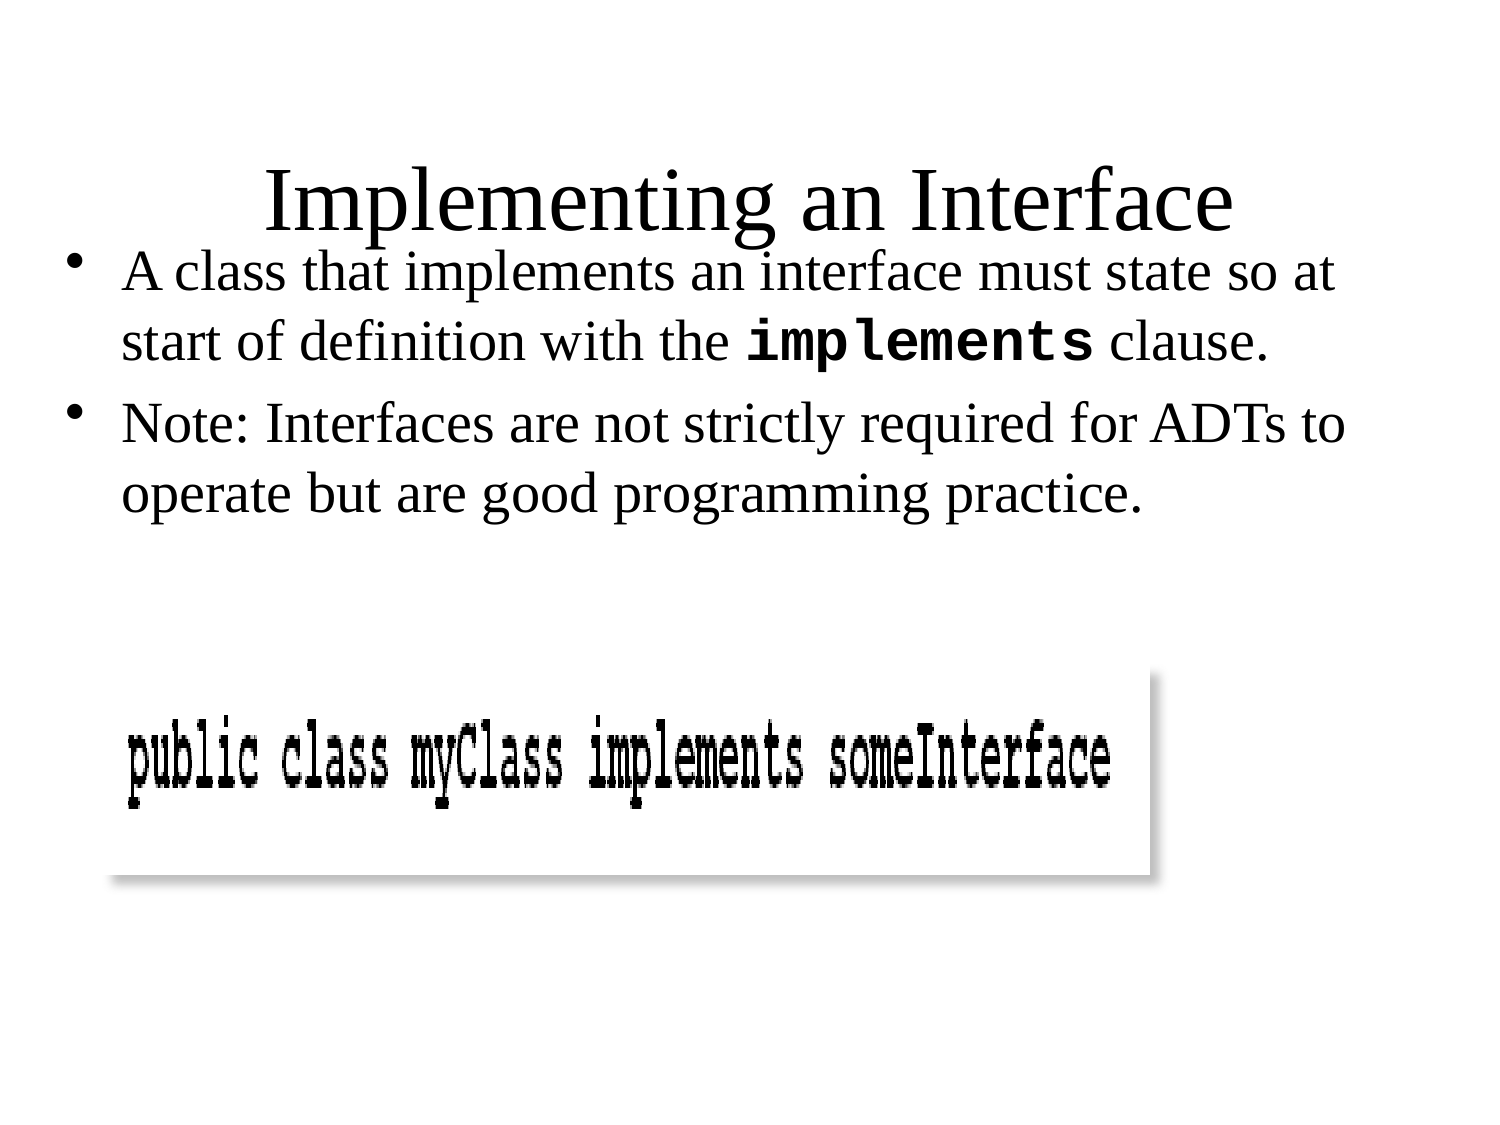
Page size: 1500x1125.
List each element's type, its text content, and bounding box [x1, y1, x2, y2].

picture [99, 662, 1151, 876]
list A class that implements an interface must state so at start of definition with the implements clause. Note: Interfaces are not strictly required for ADTs to operate but are good programming practice. [49, 224, 1426, 1067]
title Implementing an Interface [112, 99, 1388, 288]
